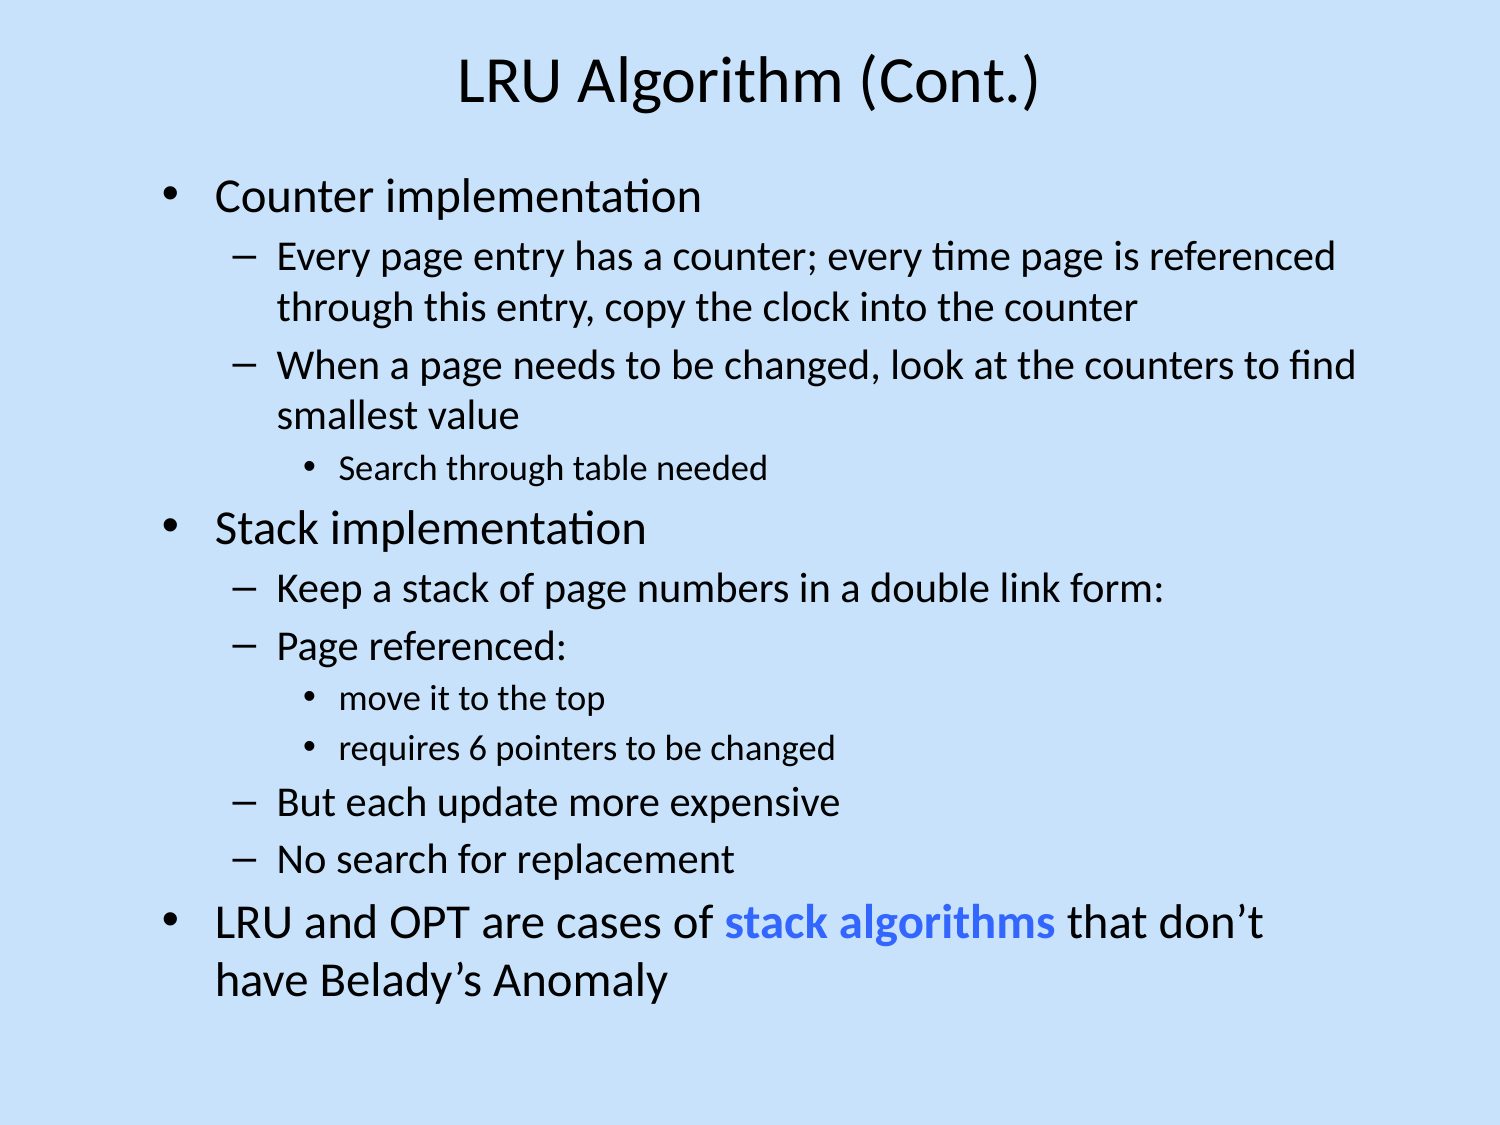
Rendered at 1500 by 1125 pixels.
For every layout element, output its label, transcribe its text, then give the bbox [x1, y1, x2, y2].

list Counter implementation Every page entry has a counter; every time page is referenced through this entry, copy the clock into the counter When a page needs to be changed, look at the counters to find smallest value Search through table needed Stack implementation Keep a stack of page numbers in a double link form: Page referenced: move it to the top requires 6 pointers to be changed But each update more expensive No search for replacement LRU and OPT are cases of stack algorithms that don’t have Belady’s Anomaly [146, 155, 1382, 1017]
title LRU Algorithm (Cont.) [75, 28, 1425, 124]
